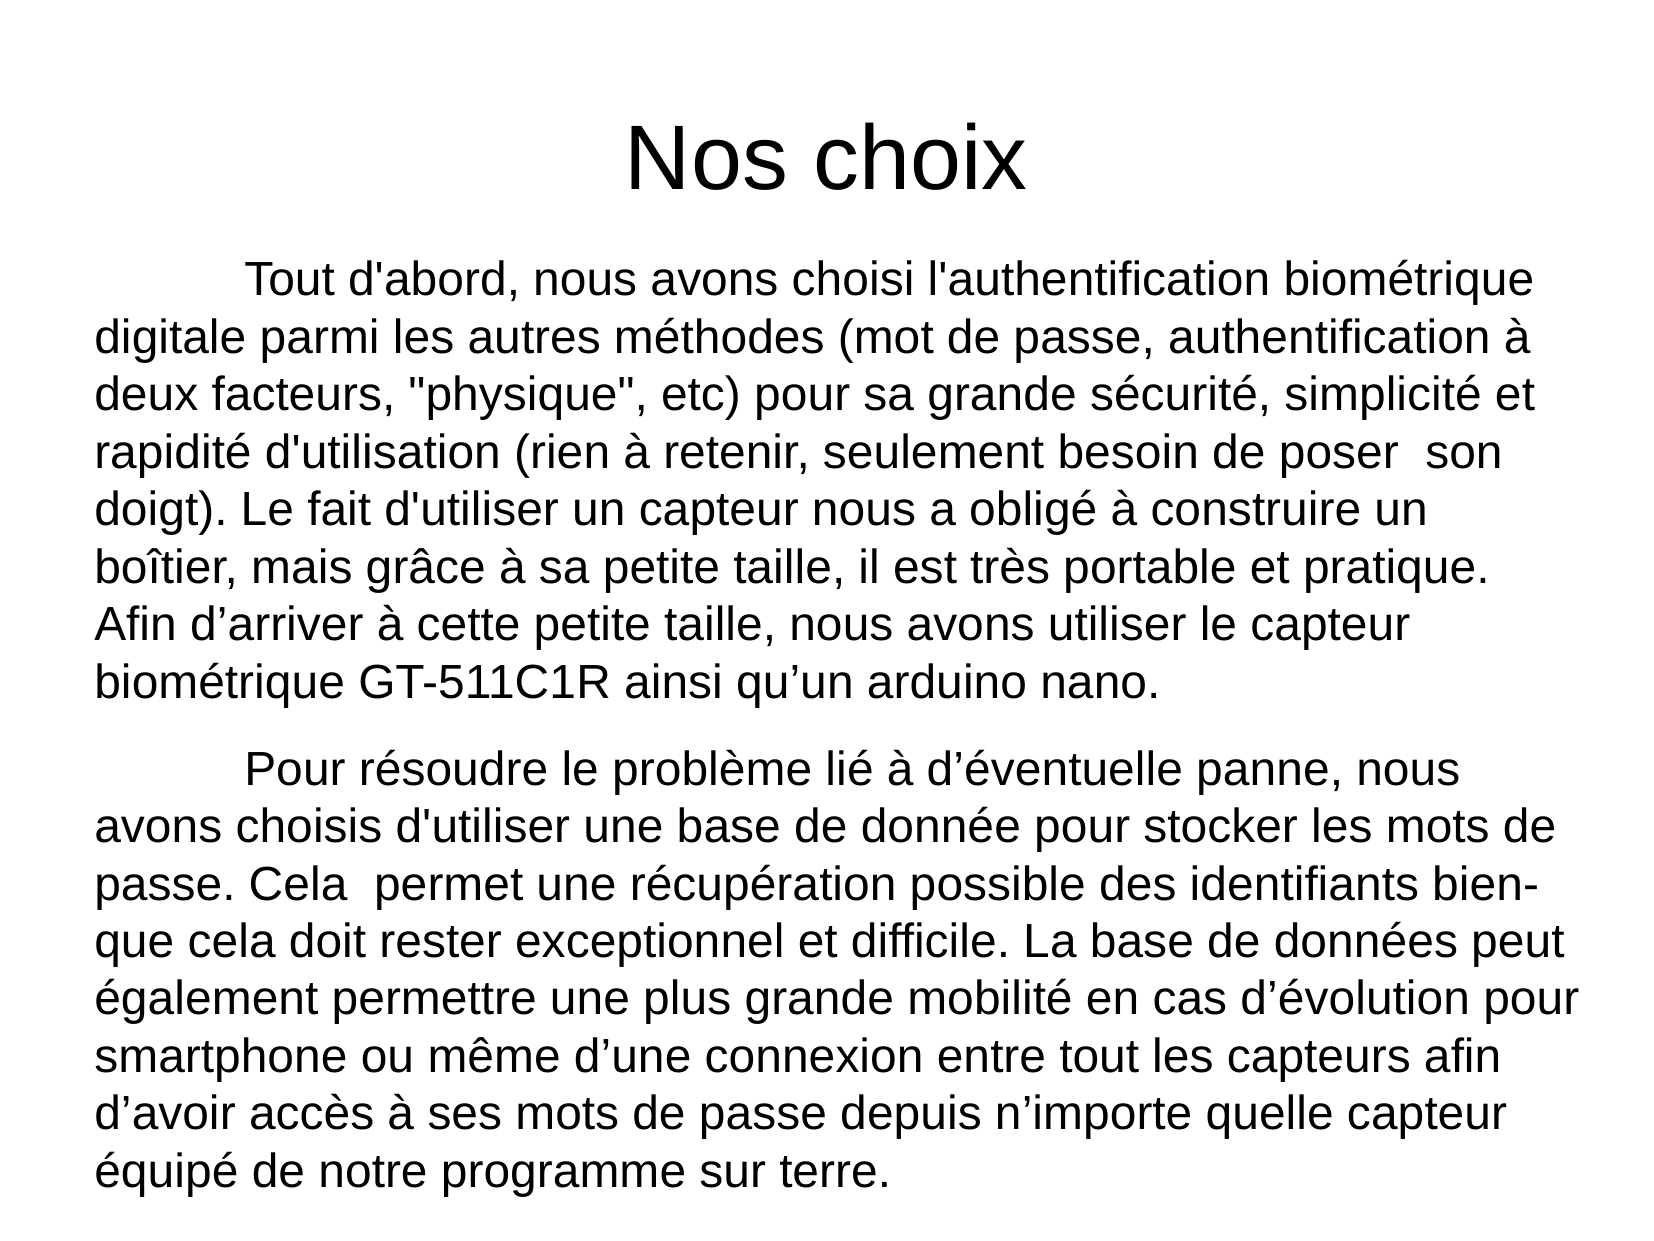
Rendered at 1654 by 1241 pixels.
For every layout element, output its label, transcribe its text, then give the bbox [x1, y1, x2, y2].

text_box Nos choix [82, 49, 1571, 257]
text_box Tout d'abord, nous avons choisi l'authentification biométrique digitale parmi les autres méthodes (mot de passe, authentification à deux facteurs, "physique", etc) pour sa grande sécurité, simplicité et rapidité d'utilisation (rien à retenir, seulement besoin de poser son doigt). Le fait d'utiliser un capteur nous a obligé à construire un boîtier, mais grâce à sa petite taille, il est très portable et pratique. Afin d’arriver à cette petite taille, nous avons utiliser le capteur biométrique GT-511C1R ainsi qu’un arduino nano. Pour résoudre le problème lié à d’éventuelle panne, nous avons choisis d'utiliser une base de donnée pour stocker les mots de passe. Cela permet une récupération possible des identifiants bien-que cela doit rester exceptionnel et difficile. La base de données peut également permettre une plus grande mobilité en cas d’évolution pour smartphone ou même d’une connexion entre tout les capteurs afin d’avoir accès à ses mots de passe depuis n’importe quelle capteur équipé de notre programme sur terre. [94, 248, 1583, 1165]
